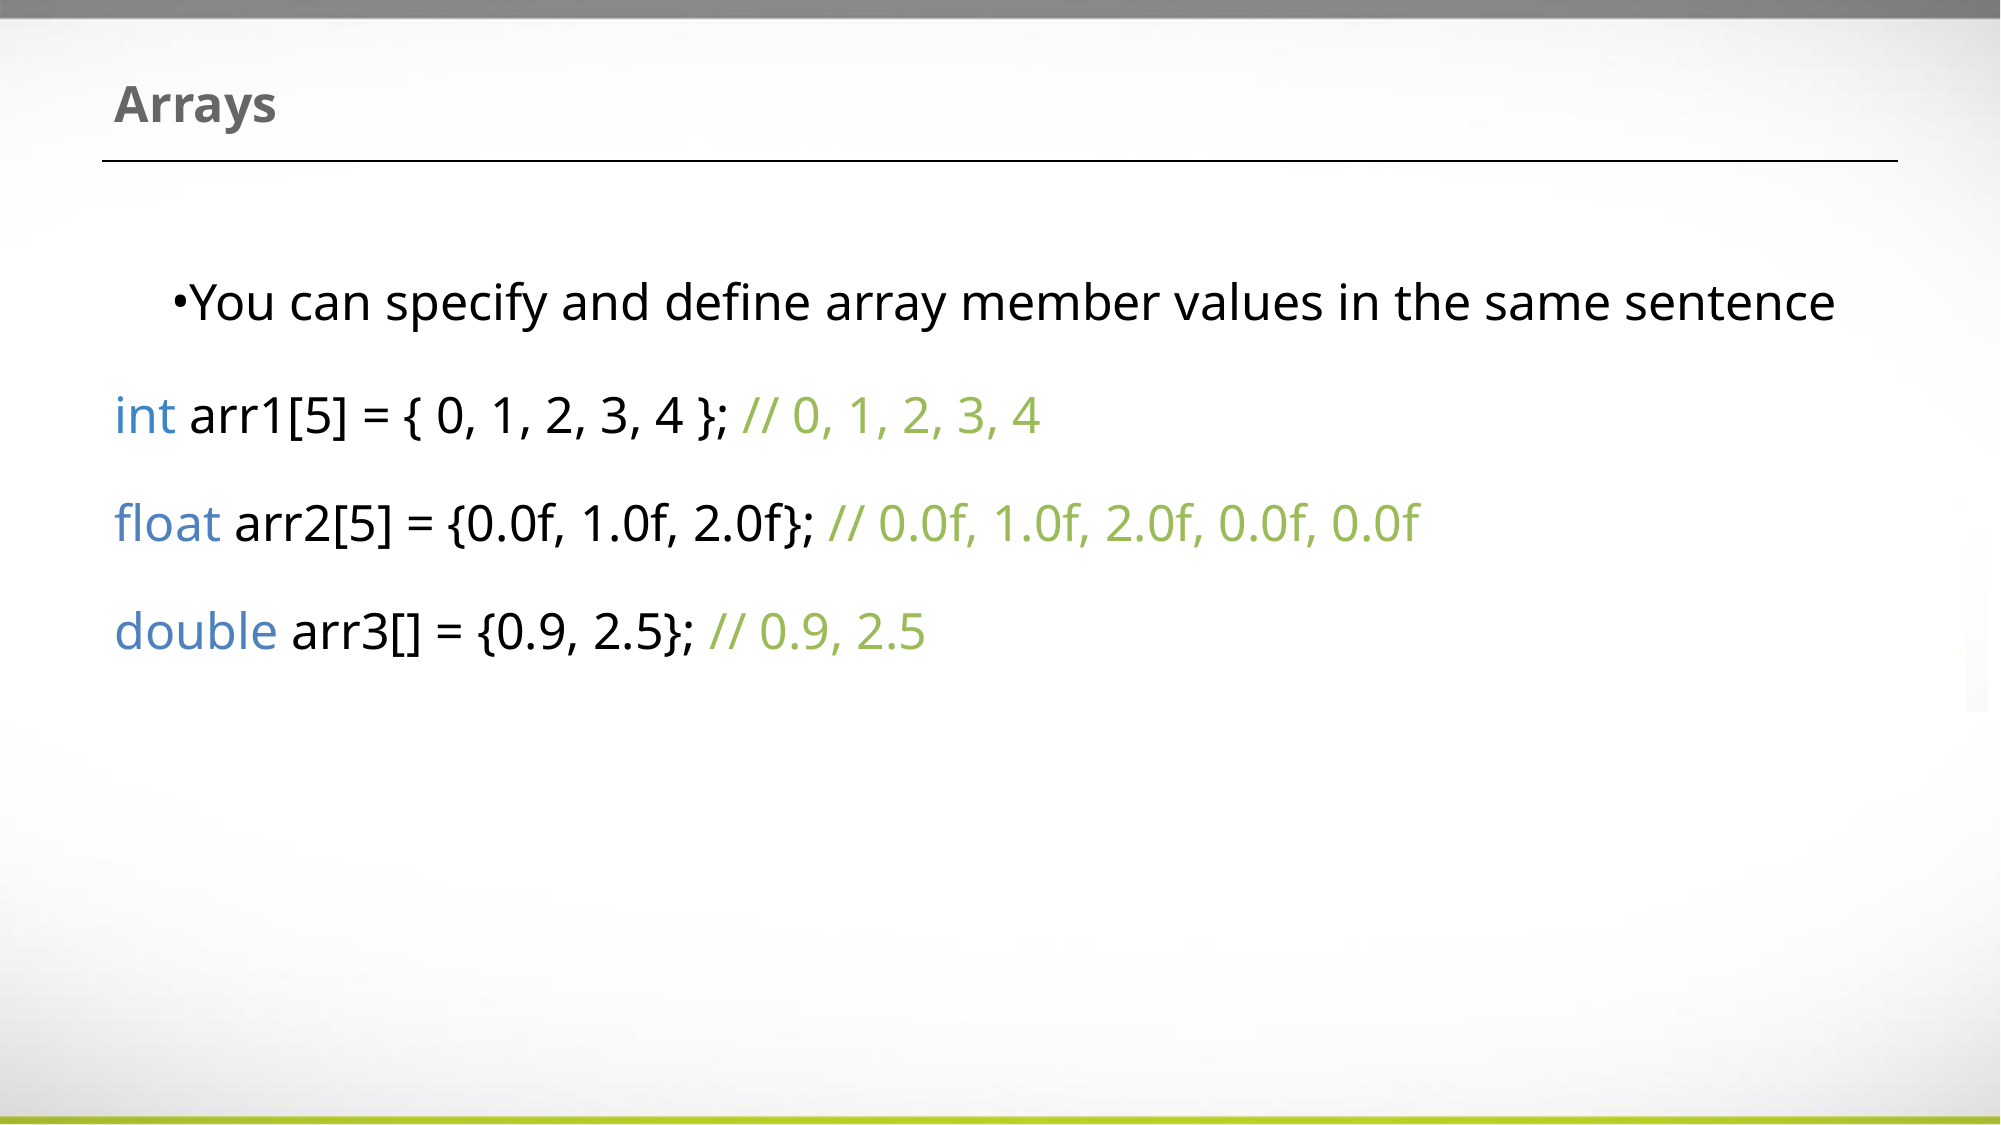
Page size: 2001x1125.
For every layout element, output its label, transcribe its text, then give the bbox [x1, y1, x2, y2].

list You can specify and define array member values in the same sentence int arr1[5] = { 0, 1, 2, 3, 4 }; // 0, 1, 2, 3, 4 float arr2[5] = {0.0f, 1.0f, 2.0f}; // 0.0f, 1.0f, 2.0f, 0.0f, 0.0f double arr3[] = {0.9, 2.5}; // 0.9, 2.5 [99, 262, 1900, 1005]
title Arrays [99, 45, 1900, 161]
picture [0, 0, 2001, 1125]
